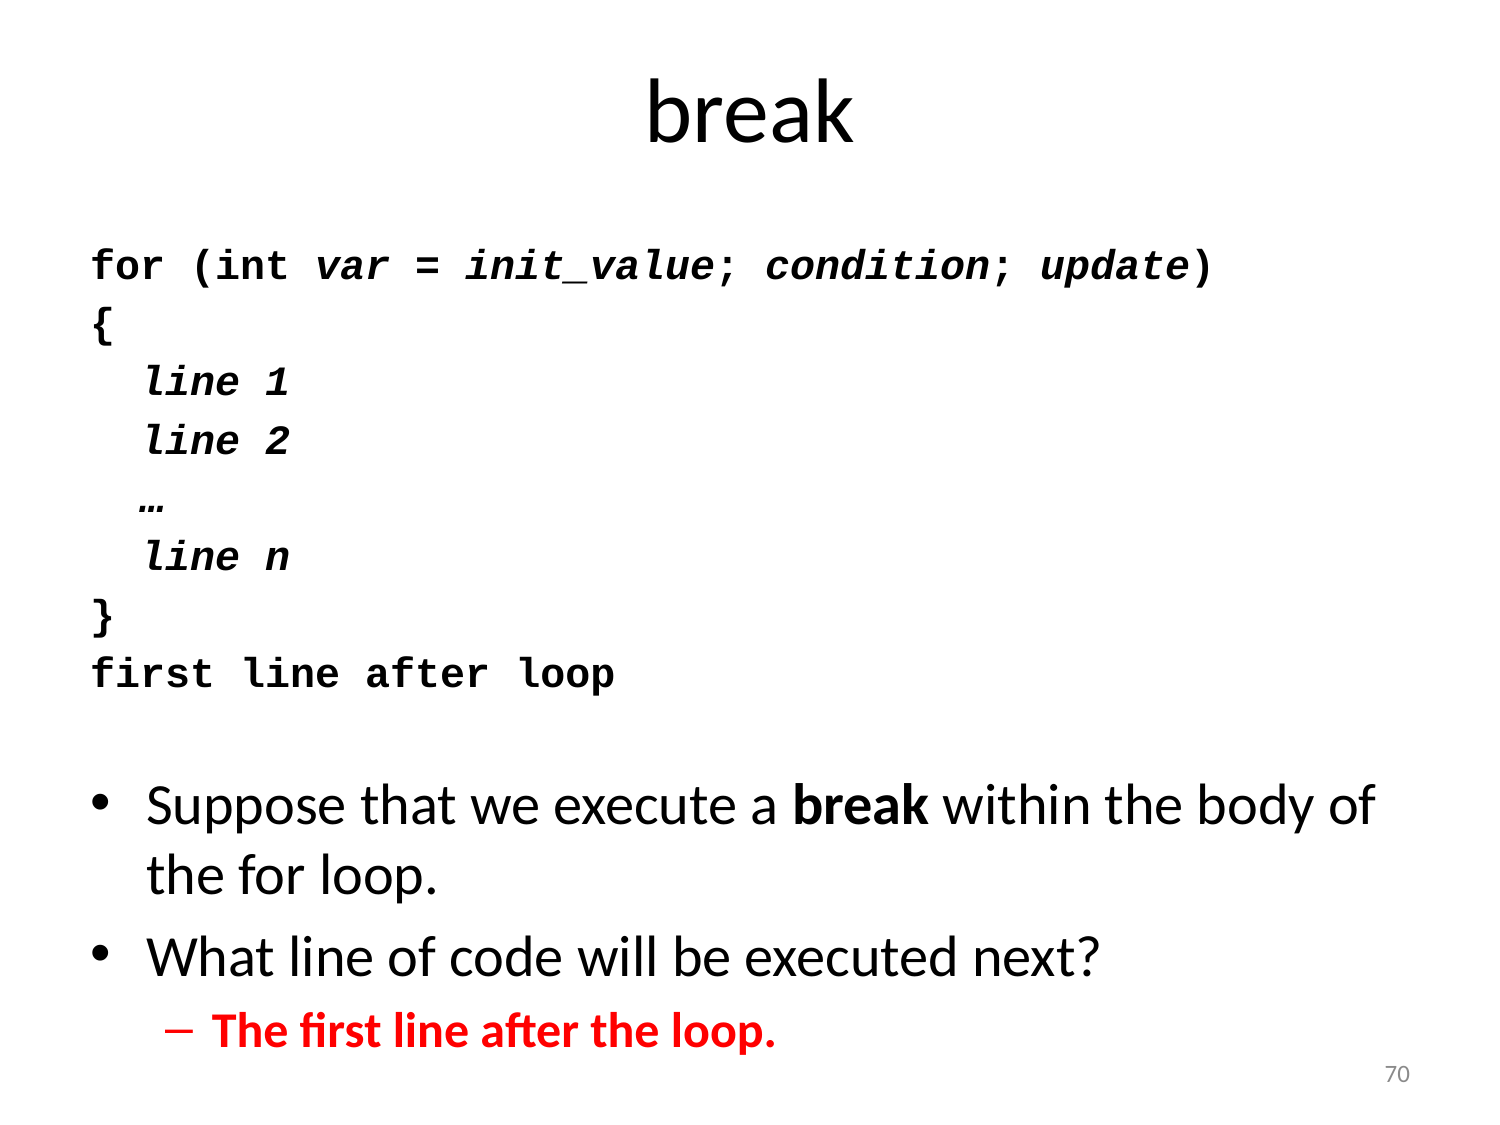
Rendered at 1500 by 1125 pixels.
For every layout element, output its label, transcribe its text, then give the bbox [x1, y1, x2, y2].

title break [75, 12, 1425, 200]
slide_number 70 [1074, 1042, 1425, 1103]
list for (int var = init_value; condition; update) { line 1 line 2 … line n } first line after loop Suppose that we execute a break within the body of the for loop. What line of code will be executed next? The first line after the loop. [75, 229, 1425, 973]
